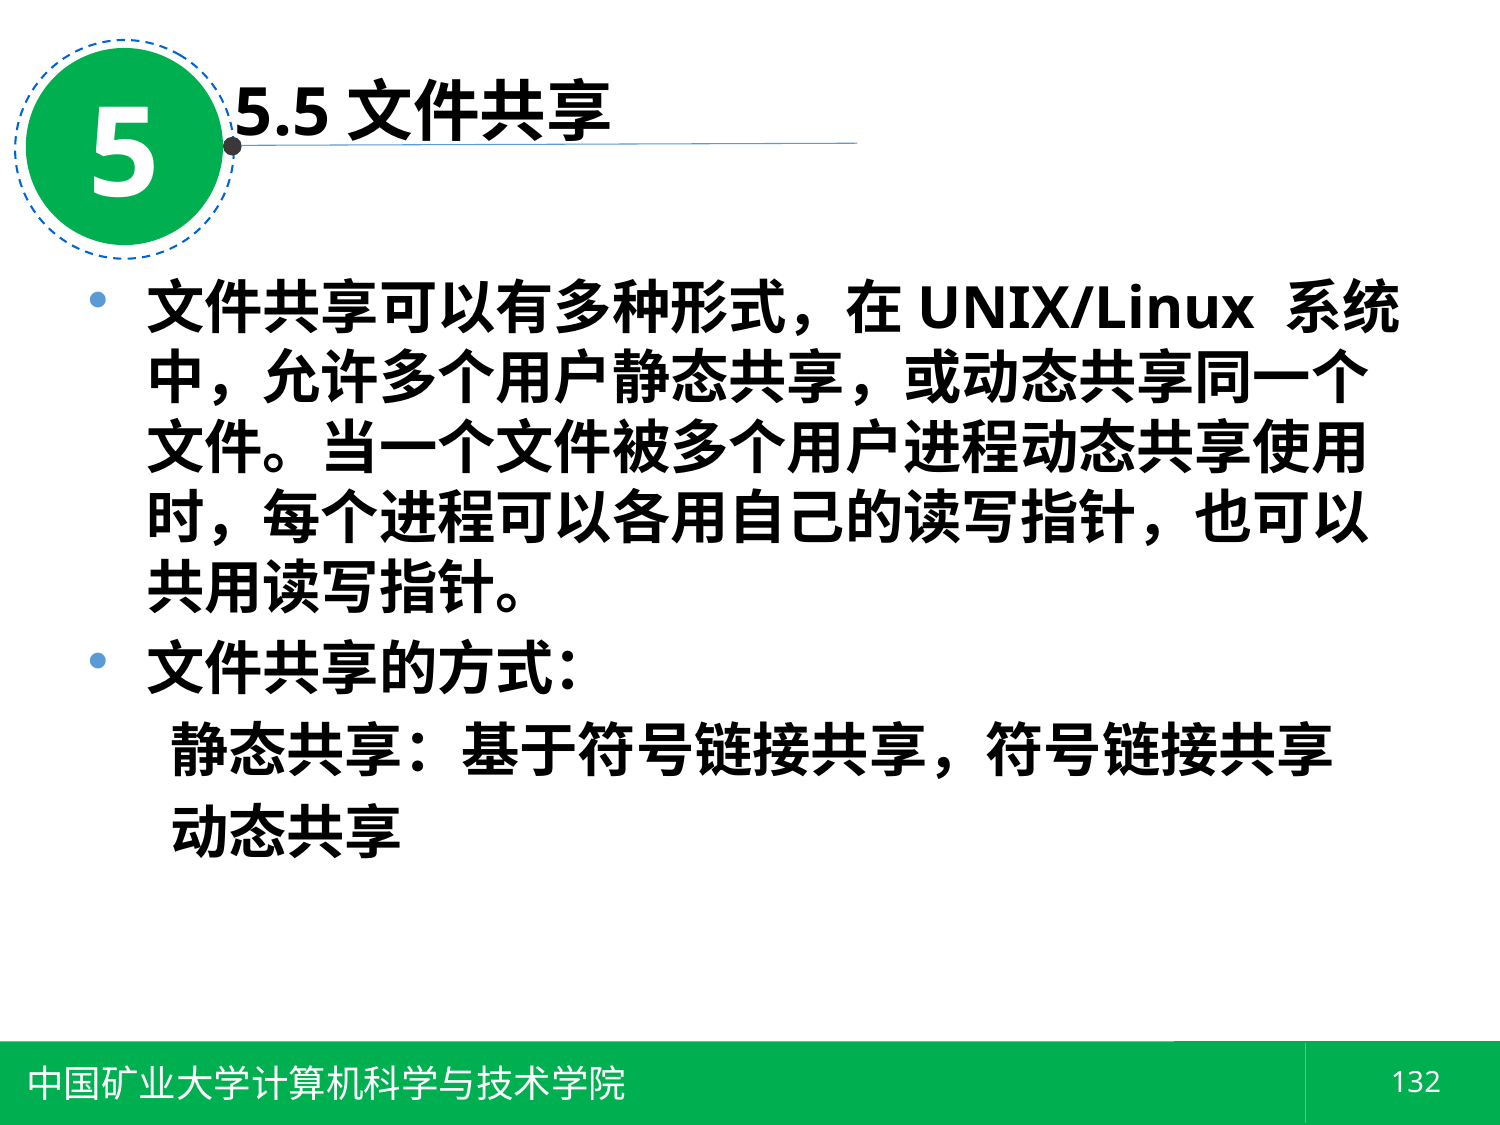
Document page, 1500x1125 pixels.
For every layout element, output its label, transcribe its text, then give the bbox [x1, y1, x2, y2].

text_box 5 [24, 46, 225, 247]
text_box 文件共享可以有多种形式，在UNIX/Linux 系统中，允许多个用户静态共享，或动态共享同一个文件。当一个文件被多个用户进程动态共享使用时，每个进程可以各用自己的读写指针，也可以共用读写指针。 文件共享的方式： 静态共享：基于符号链接共享，符号链接共享 动态共享 [74, 262, 1425, 1005]
text_box [1358, 243, 1480, 330]
text_box [14, 38, 235, 260]
text_box 5.5文件共享 [220, 61, 1399, 156]
